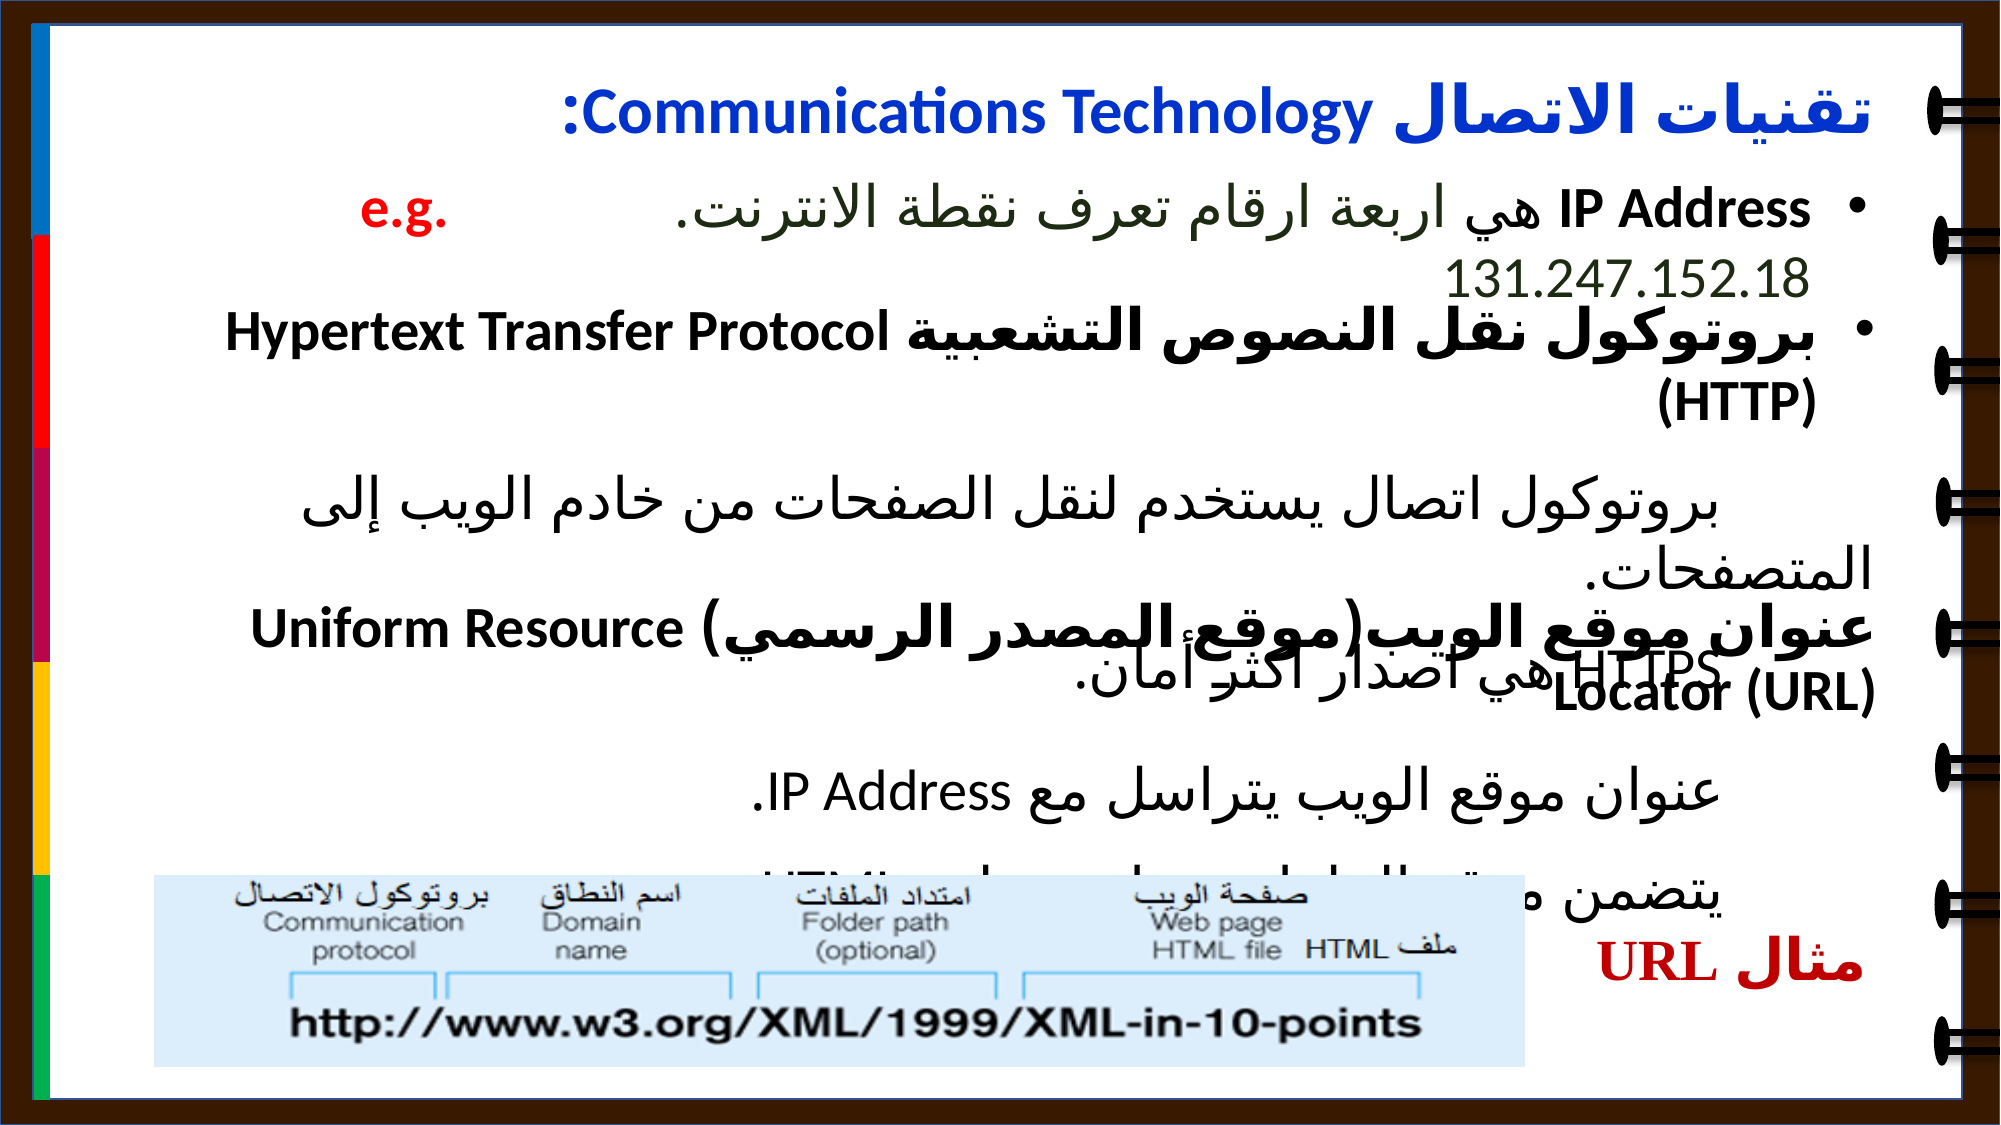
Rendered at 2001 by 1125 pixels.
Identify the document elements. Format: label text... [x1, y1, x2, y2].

text_box [34, 448, 50, 662]
text_box مثال URL [1525, 914, 1882, 999]
picture [154, 875, 1525, 1067]
text_box [1944, 1028, 2000, 1037]
text_box [1945, 621, 2000, 629]
text_box [1935, 477, 1951, 515]
text_box [1937, 98, 2000, 106]
text_box [1942, 639, 2000, 648]
text_box [1927, 85, 1942, 123]
text_box [33, 235, 50, 450]
text_box [1945, 755, 2000, 763]
text_box [1941, 376, 2000, 385]
text_box عنوان موقع الويب(موقع المصدر الرسمي) Uniform Resource Locator (URL) عنوان موقع الويب يتراسل مع IP Address. يتضمن موقع الملفات ، واسم ملف HTML. [107, 589, 1893, 929]
text_box [1941, 773, 2000, 782]
text_box [1942, 508, 2000, 516]
text_box [1944, 358, 2000, 366]
text_box [1944, 891, 2000, 900]
text_box [1933, 1016, 1949, 1054]
text_box [1934, 345, 1950, 383]
text_box [1946, 489, 2000, 498]
text_box [1935, 608, 1951, 646]
text_box [1934, 879, 1950, 917]
text_box IP Address هي اربعة ارقام تعرف نقطة الانترنت. e.g. 131.247.152.18 [98, 161, 1883, 317]
text_box [1941, 910, 2000, 918]
text_box [34, 875, 50, 1100]
text_box [32, 23, 1963, 1100]
text_box [1935, 742, 1950, 780]
text_box [33, 662, 50, 875]
text_box [1940, 1047, 2000, 1055]
text_box [1943, 228, 2000, 236]
text_box [0, 0, 2000, 1125]
text_box [31, 24, 50, 239]
text_box [1939, 246, 2000, 255]
text_box بروتوكول نقل النصوص التشعبية Hypertext Transfer Protocol (HTTP) بروتوكول اتصال يستخدم لنقل الصفحات من خادم الويب إلى المتصفحات. HTTPS هي اصدار اكثر أمان. [105, 284, 1890, 708]
text_box [1932, 215, 1948, 254]
text_box [1934, 116, 2000, 125]
text_box تقنيات الاتصال Communications Technology: [88, 59, 1890, 155]
